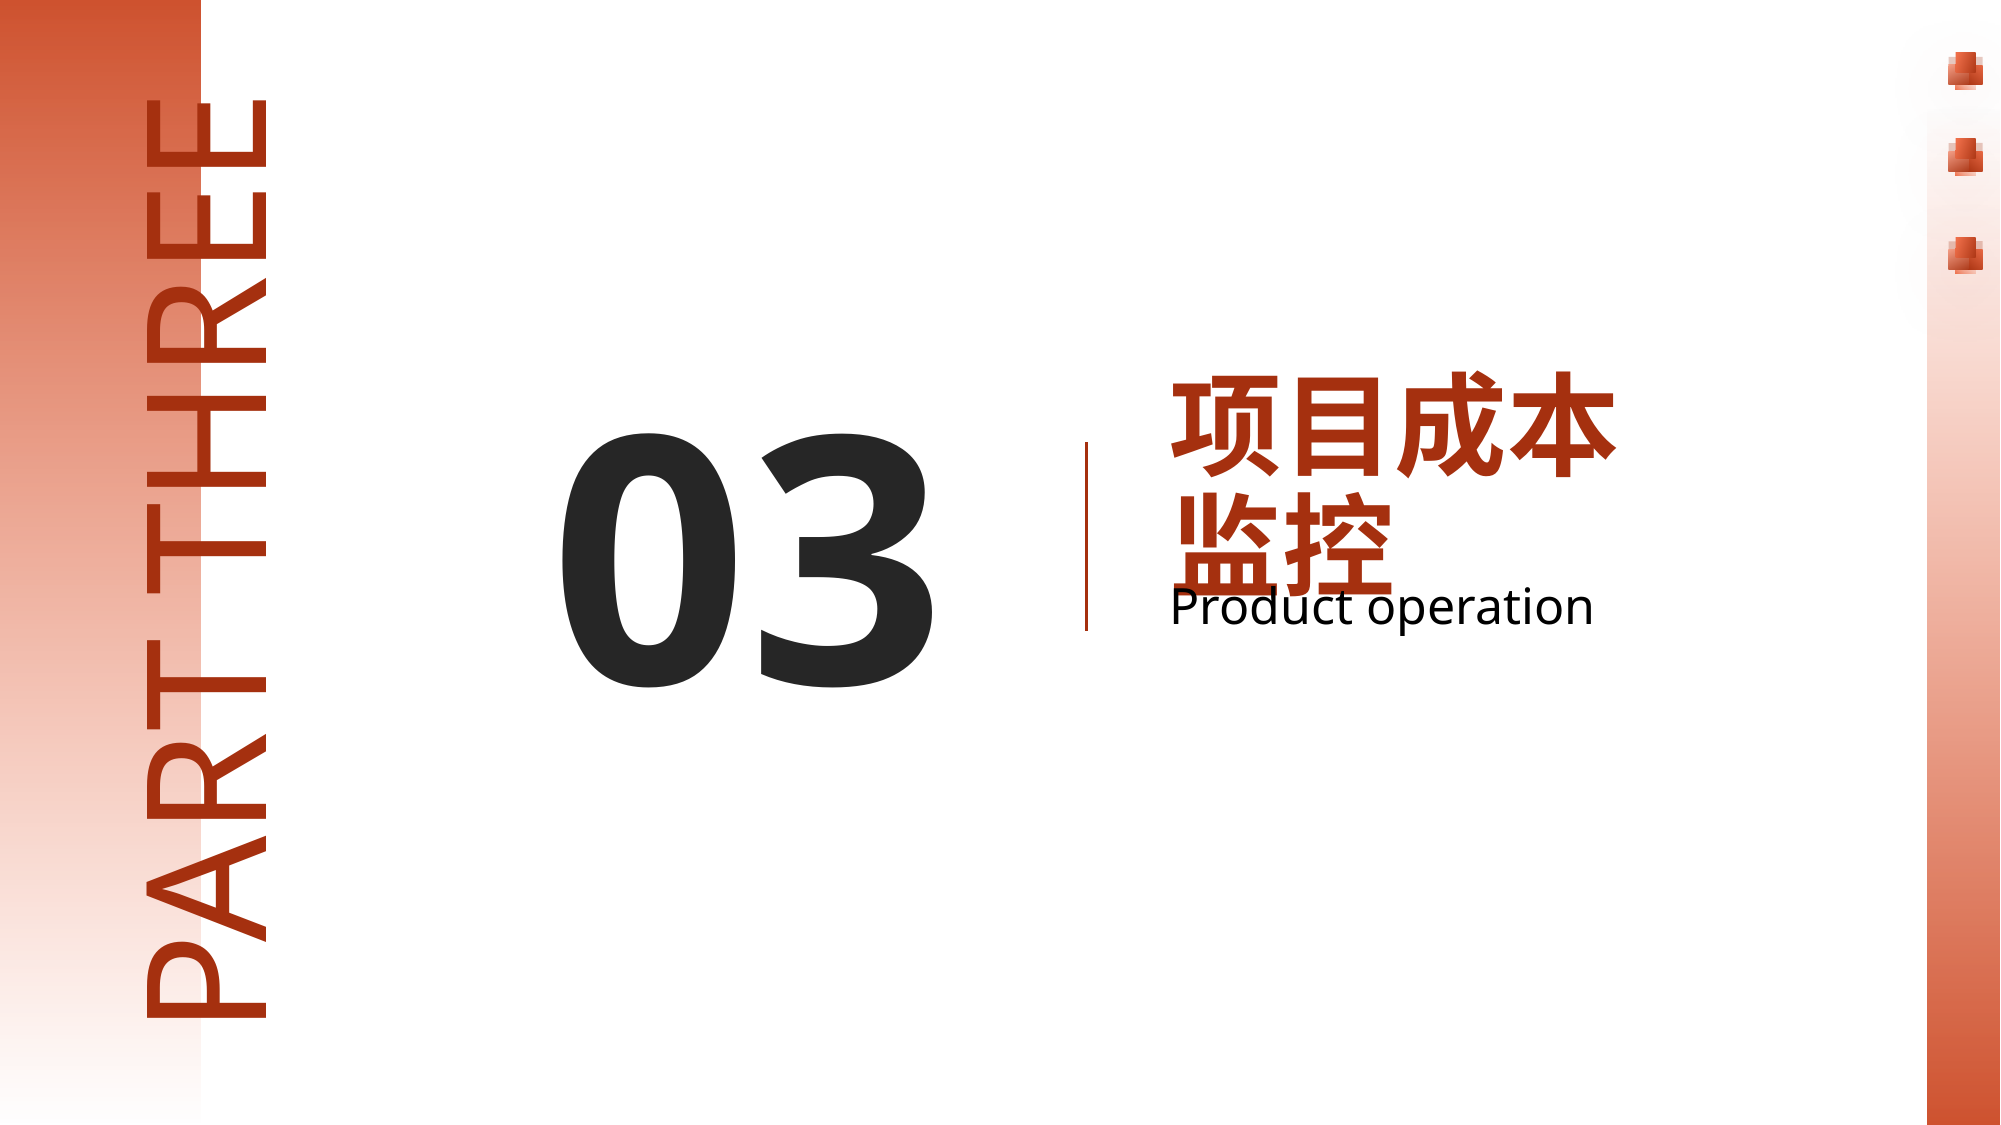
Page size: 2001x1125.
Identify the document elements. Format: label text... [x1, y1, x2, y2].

list 项目成本监控 [1154, 438, 1740, 545]
list Product operation [1154, 573, 1833, 632]
list PART THREE [115, 28, 266, 1097]
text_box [1948, 52, 1983, 90]
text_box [1948, 138, 1983, 176]
list 03 [535, 378, 1032, 755]
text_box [1948, 237, 1983, 274]
